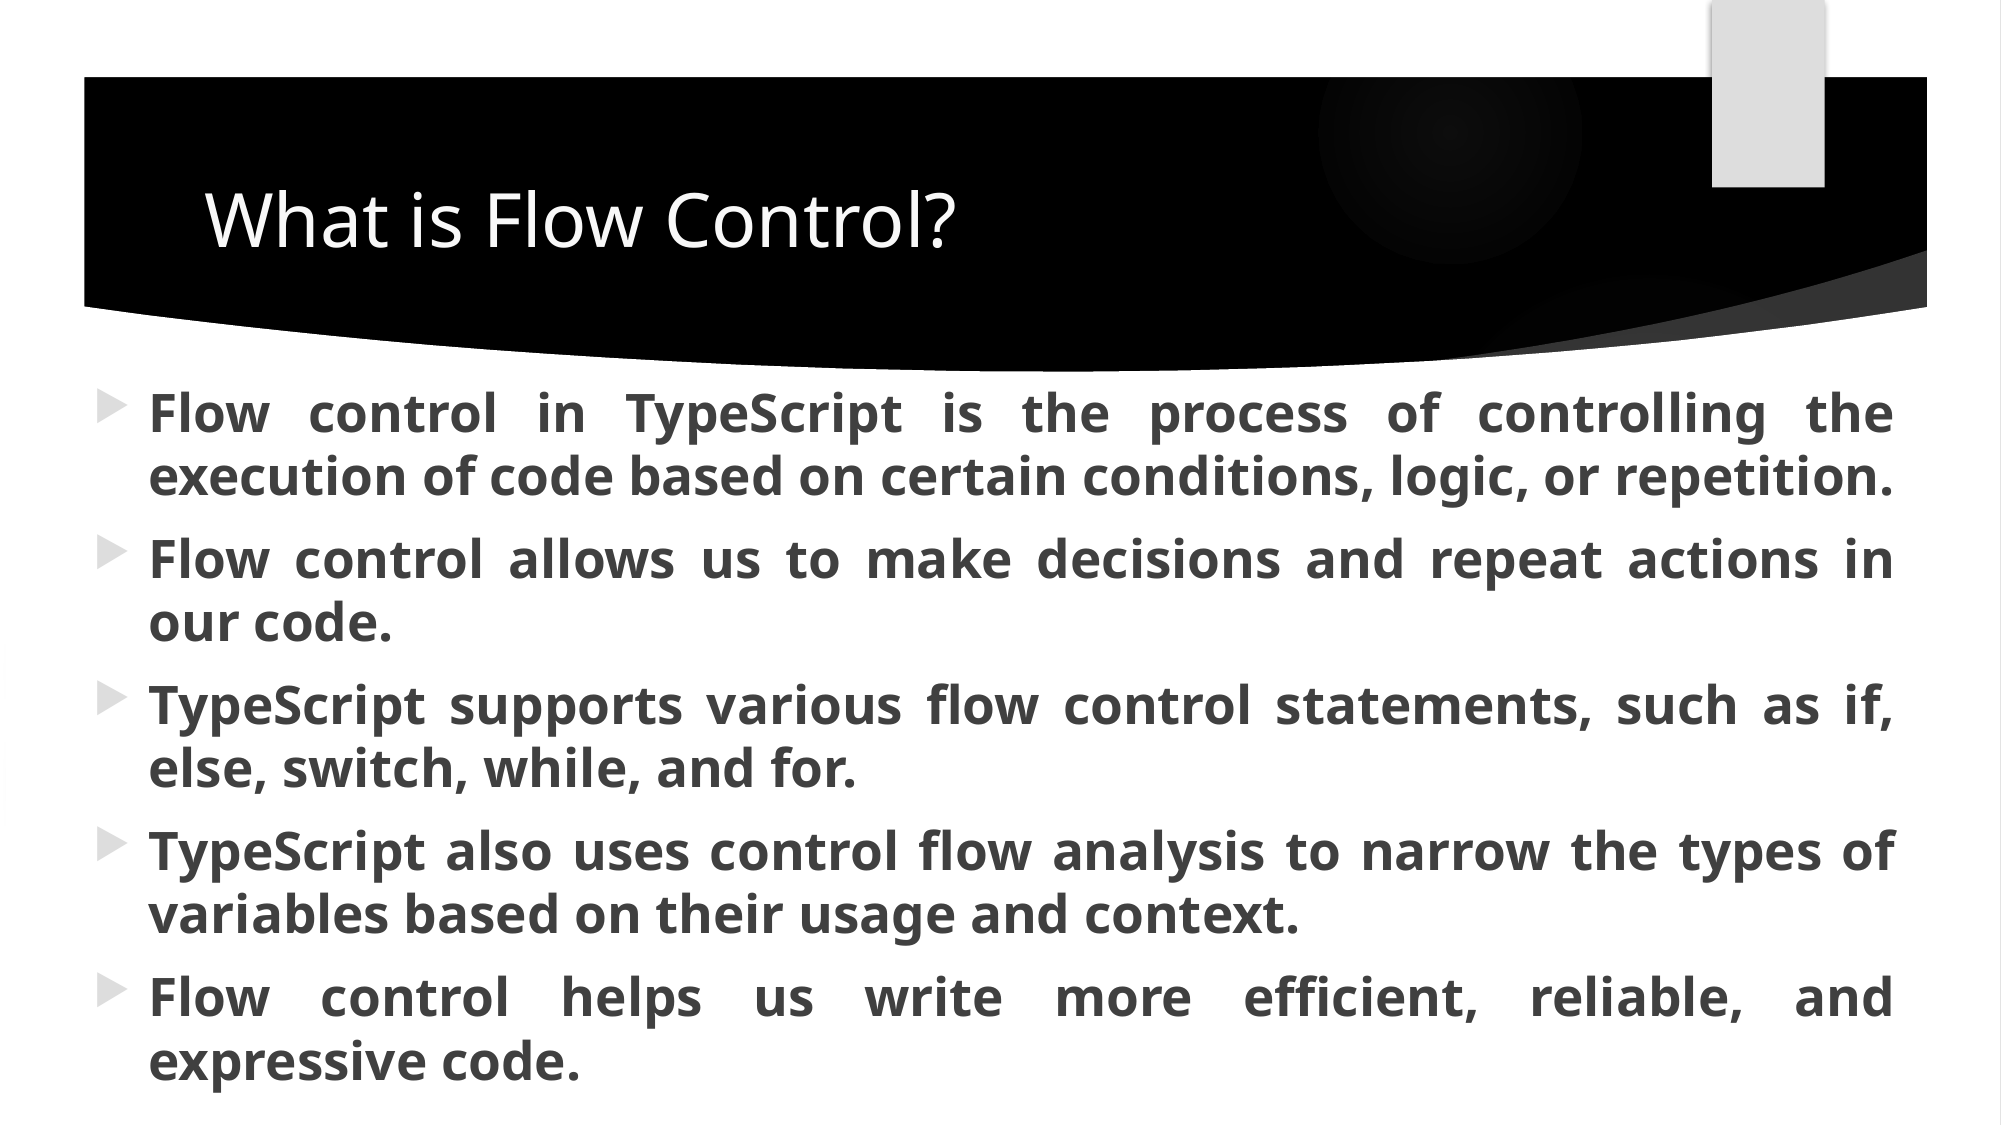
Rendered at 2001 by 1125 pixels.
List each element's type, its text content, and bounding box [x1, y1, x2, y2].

title What is Flow Control? [189, 159, 1627, 276]
list Flow control in TypeScript is the process of controlling the execution of code based on certain conditions, logic, or repetition. Flow control allows us to make decisions and repeat actions in our code. TypeScript supports various flow control statements, such as if, else, switch, while, and for. TypeScript also uses control flow analysis to narrow the types of variables based on their usage and context. Flow control helps us write more efficient, reliable, and expressive code. [78, 371, 1910, 1119]
